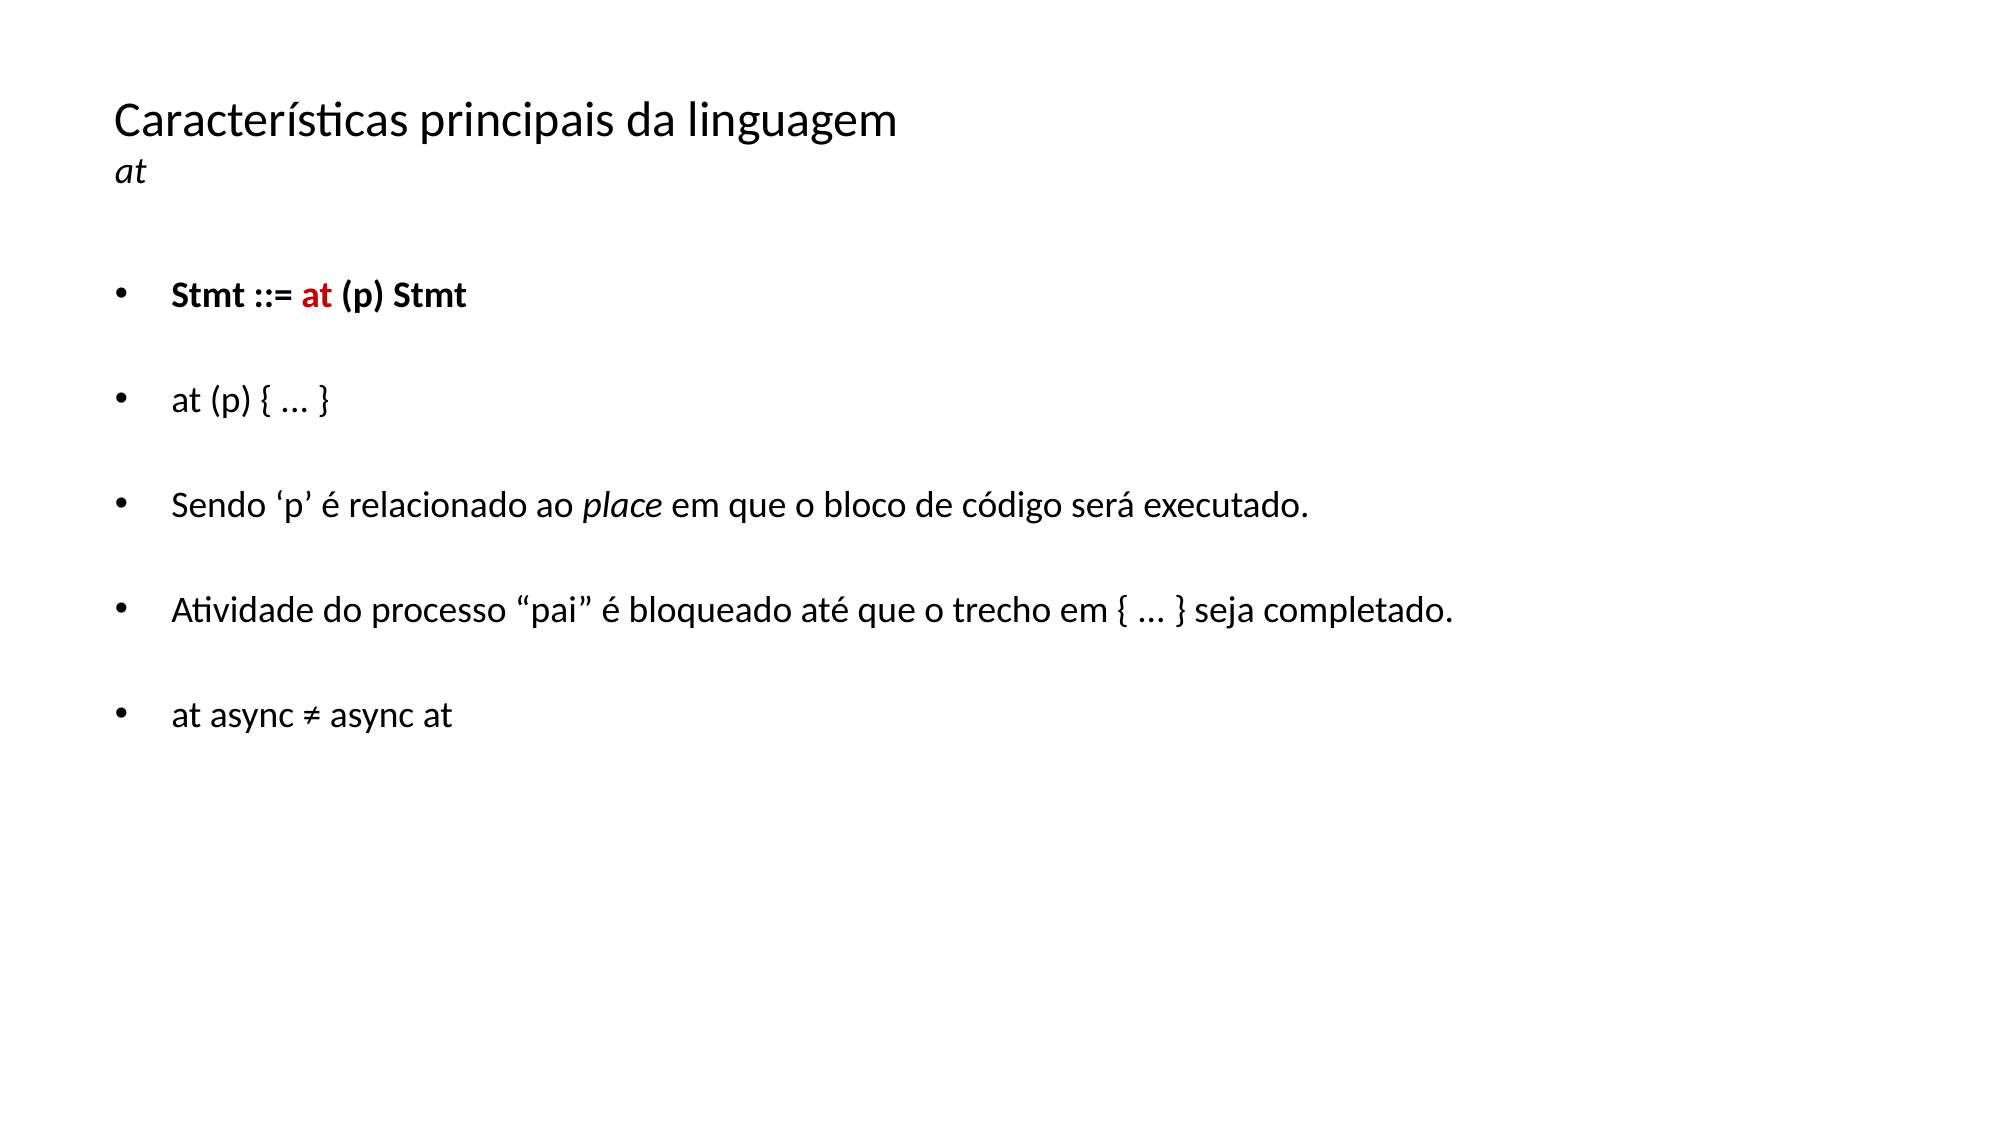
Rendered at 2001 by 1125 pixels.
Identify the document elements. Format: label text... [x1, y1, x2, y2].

list Stmt ::= at (p) Stmt at (p) { ... } Sendo ‘p’ é relacionado ao place em que o bloco de código será executado. Atividade do processo “pai” é bloqueado até que o trecho em { ... } seja completado. at async ≠ async at [99, 262, 1900, 1005]
title Características principais da linguagem at [99, 45, 1900, 233]
